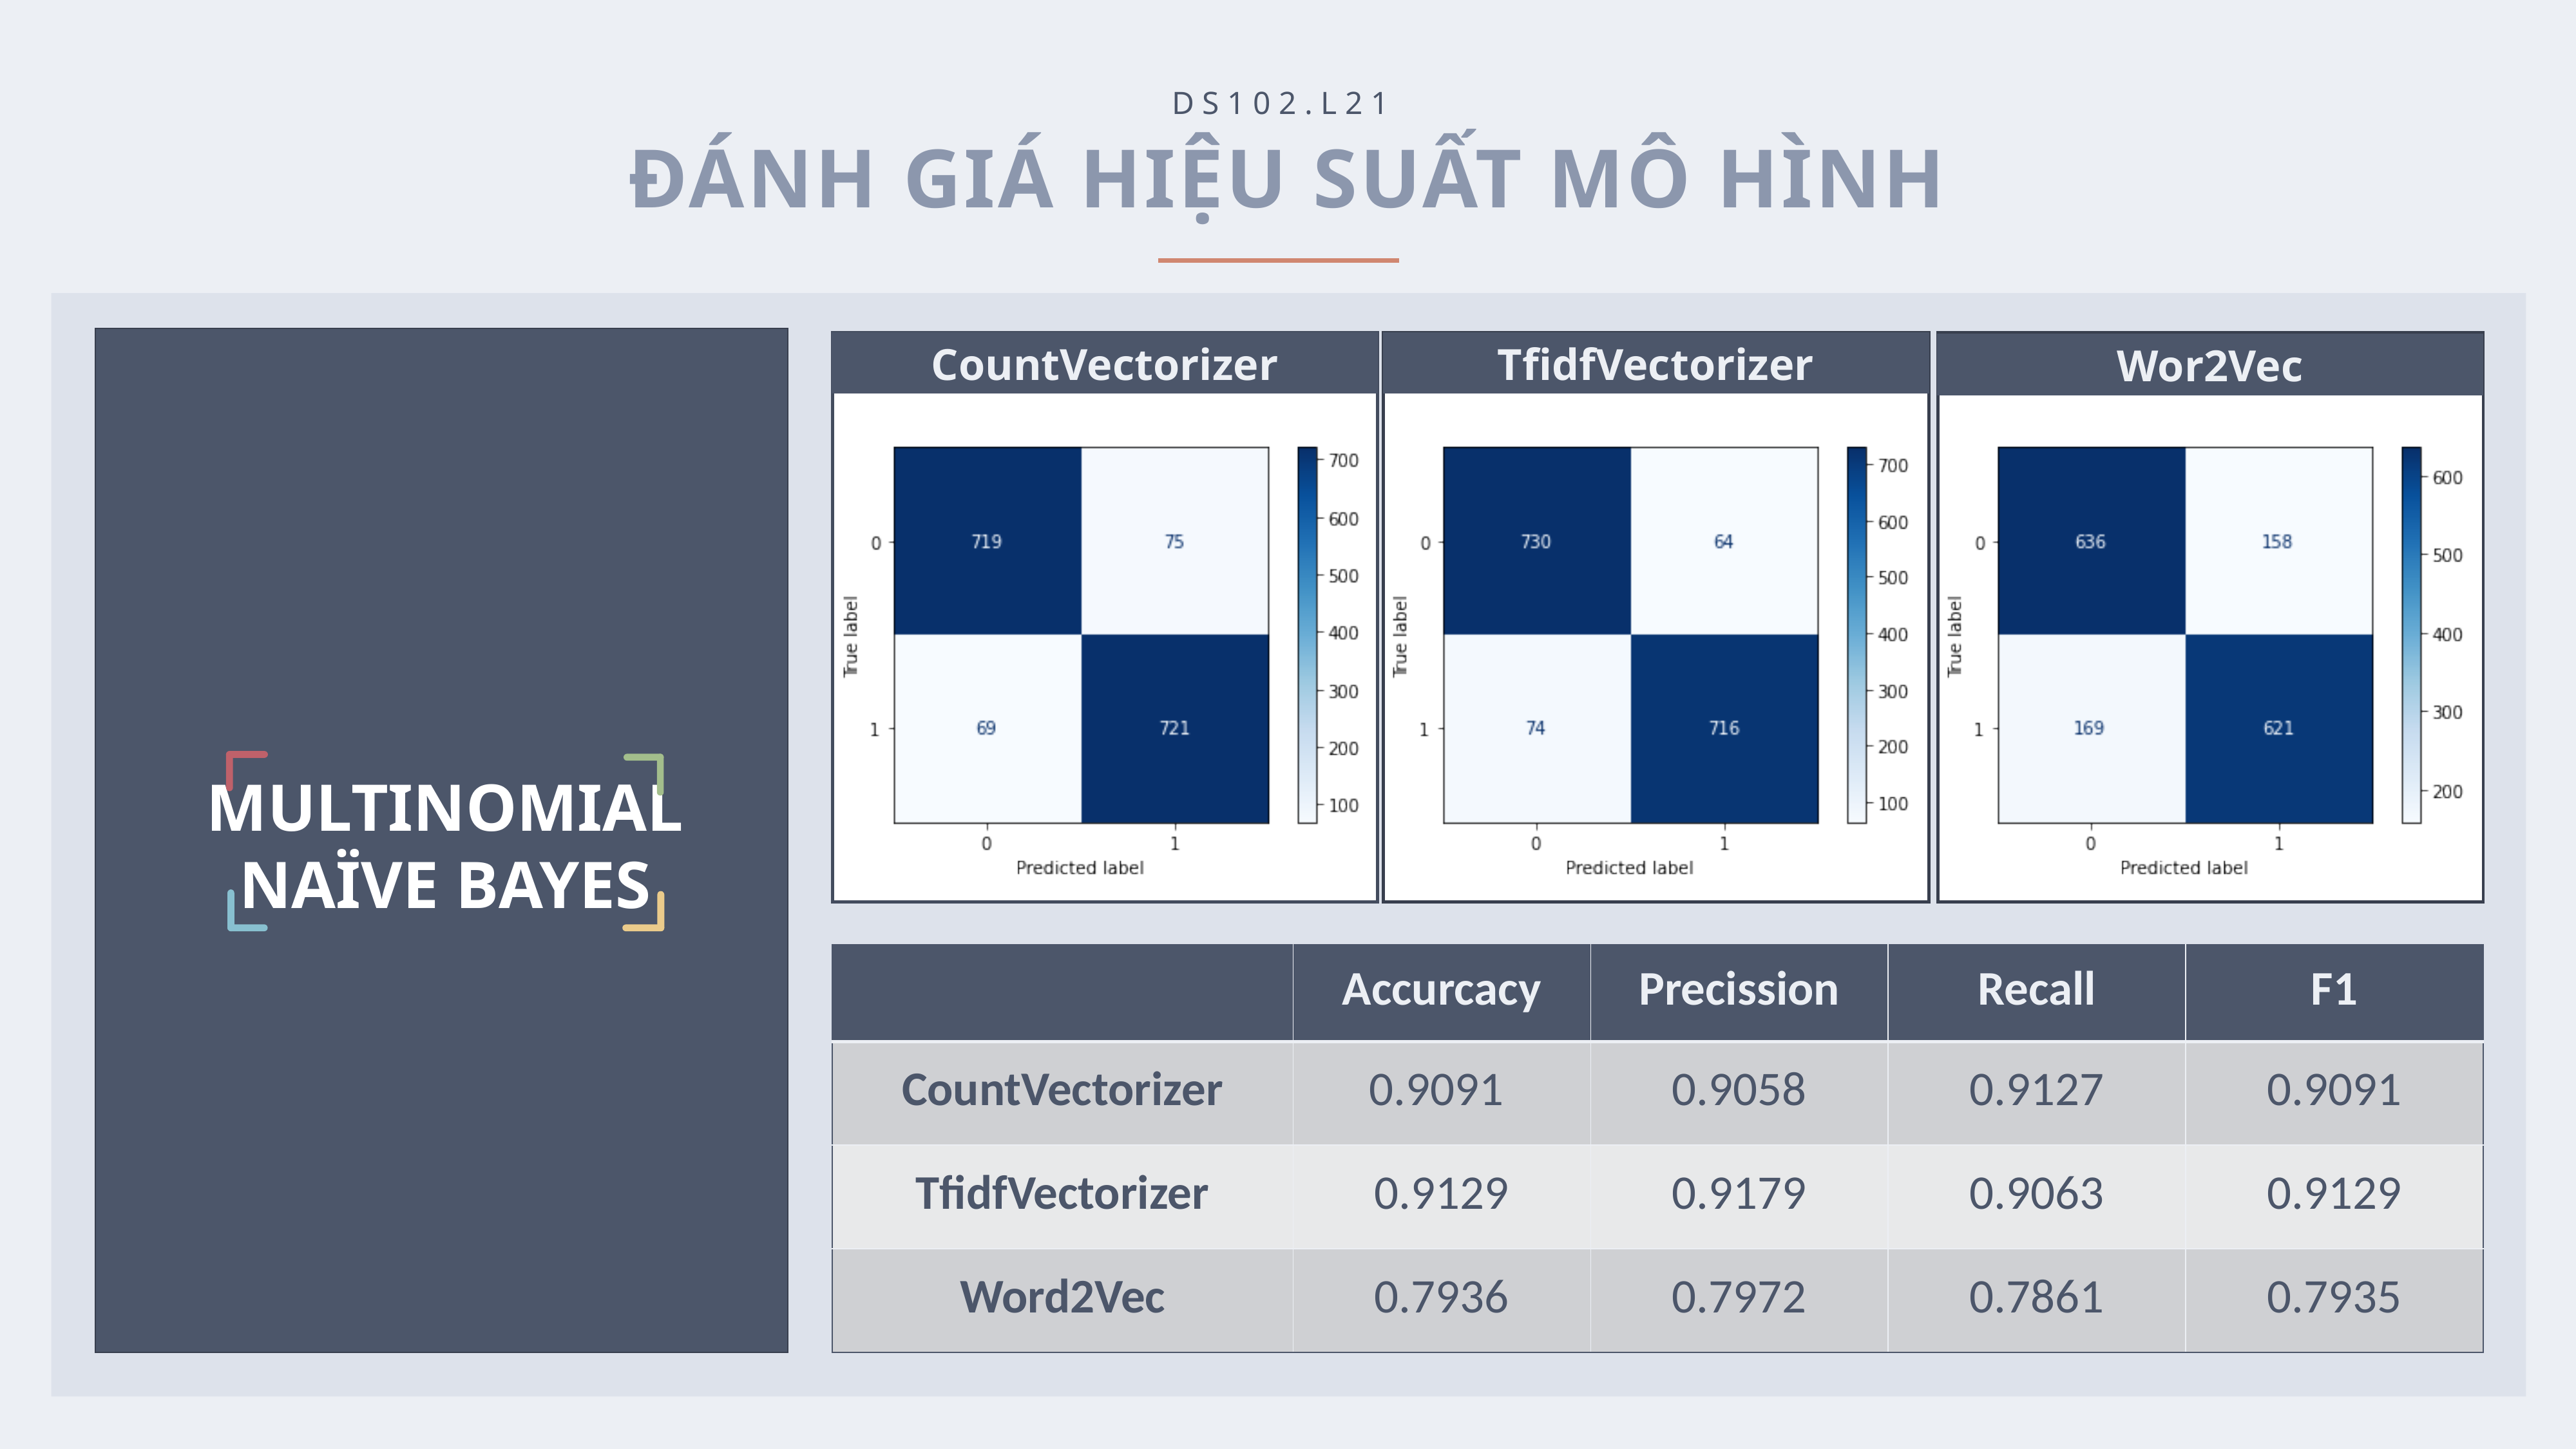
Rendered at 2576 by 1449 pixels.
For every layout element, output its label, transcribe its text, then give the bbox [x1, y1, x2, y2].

table_cell 0.9091 [2186, 1043, 2483, 1144]
picture [1938, 437, 2476, 889]
table_header Accurcacy [1293, 945, 1590, 1040]
table_cell 0.9063 [1889, 1146, 2185, 1248]
picture [1383, 437, 1922, 889]
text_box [227, 750, 267, 791]
table_header Recall [1889, 945, 2185, 1040]
text_box MULTINOMIAL NAÏVE BAYES [197, 761, 694, 926]
table_cell 0.9179 [1591, 1146, 1887, 1248]
table_cell 0.9091 [1293, 1043, 1590, 1144]
table_cell 0.9129 [2186, 1146, 2483, 1248]
text_box [95, 328, 788, 1353]
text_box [832, 332, 2484, 902]
table_header [833, 945, 1293, 1040]
table_cell CountVectorizer [833, 1043, 1293, 1144]
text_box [624, 891, 663, 932]
table_cell 0.9058 [1591, 1043, 1887, 1144]
table_cell 0.9129 [1293, 1146, 1590, 1248]
table_cell 0.7935 [2186, 1249, 2483, 1352]
table_cell 0.7861 [1889, 1249, 2185, 1352]
table_header Precission [1591, 945, 1887, 1040]
table_cell TfidfVectorizer [833, 1146, 1293, 1248]
table_cell 0.7936 [1293, 1249, 1590, 1352]
text_box DS102.L21 [1162, 79, 1398, 124]
picture [834, 437, 1372, 889]
table_header F1 [2186, 945, 2483, 1040]
table_cell Word2Vec [833, 1249, 1293, 1352]
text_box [228, 890, 267, 931]
text_box [51, 292, 2526, 1397]
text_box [624, 754, 663, 795]
text_box ĐÁNH GIÁ HIỆU SUẤT MÔ HÌNH [619, 124, 1957, 229]
table_cell 0.7972 [1591, 1249, 1887, 1352]
table_cell 0.9127 [1889, 1043, 2185, 1144]
